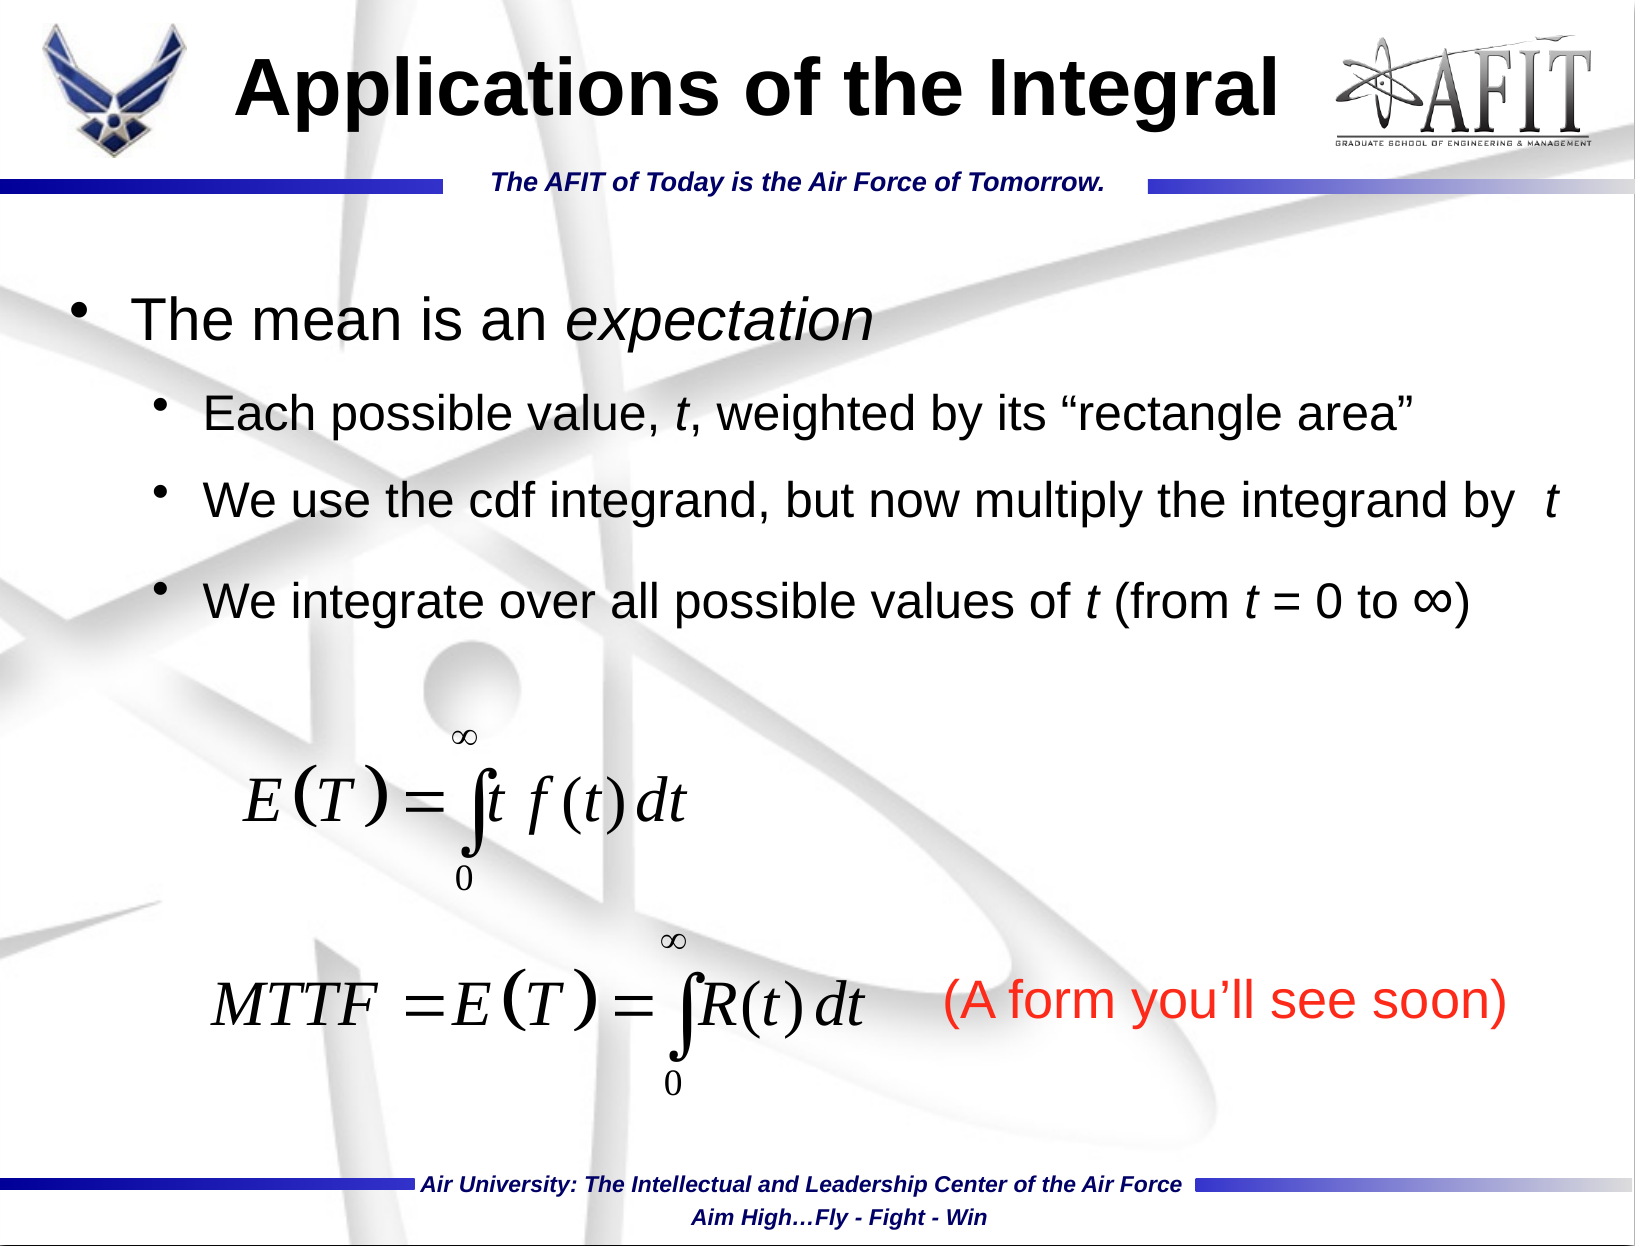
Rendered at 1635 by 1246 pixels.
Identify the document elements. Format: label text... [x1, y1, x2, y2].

text_box (A form you’ll see soon) [925, 956, 1574, 1038]
picture [0, 0, 155, 180]
title Applications of the Integral [155, 0, 1360, 187]
picture [1360, 0, 1634, 180]
picture [0, 187, 1634, 1245]
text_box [200, 702, 883, 1112]
list The mean is an expectation Each possible value, t, weighted by its “rectangle area” We use the cdf integrand, but now multiply the integrand by t We integrate over all possible values of t (from t = 0 to ∞) [52, 271, 1583, 730]
